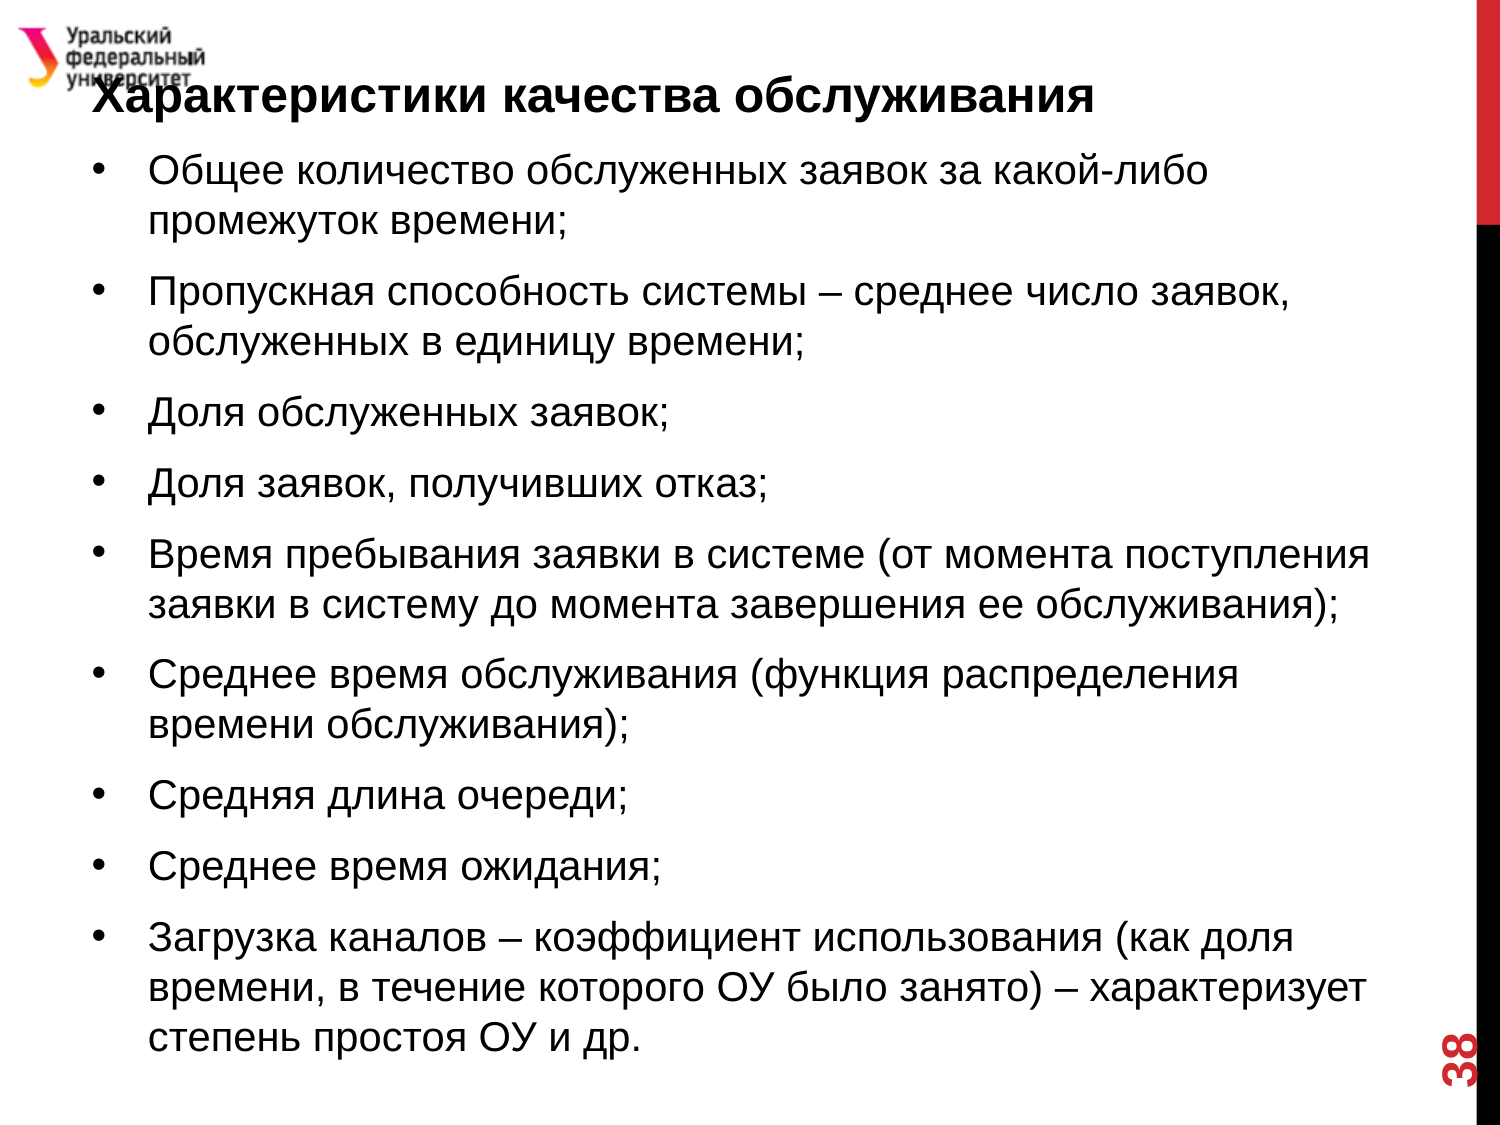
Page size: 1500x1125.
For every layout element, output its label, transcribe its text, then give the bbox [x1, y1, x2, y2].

slide_number 38 [1427, 887, 1488, 1104]
list Характеристики качества обслуживания Общее количество обслуженных заявок за какой-либо промежуток времени; Пропускная способность системы – среднее число заявок, обслуженных в единицу времени; Доля обслуженных заявок; Доля заявок, получивших отказ; Время пребывания заявки в системе (от момента поступления заявки в систему до момента завершения ее обслуживания); Среднее время обслуживания (функция распределения времени обслуживания); Средняя длина очереди; Среднее время ожидания; Загрузка каналов – коэффициент использования (как доля времени, в течение которого ОУ было занято) – характеризует степень простоя ОУ и др. [76, 54, 1412, 1106]
picture [0, 0, 211, 105]
